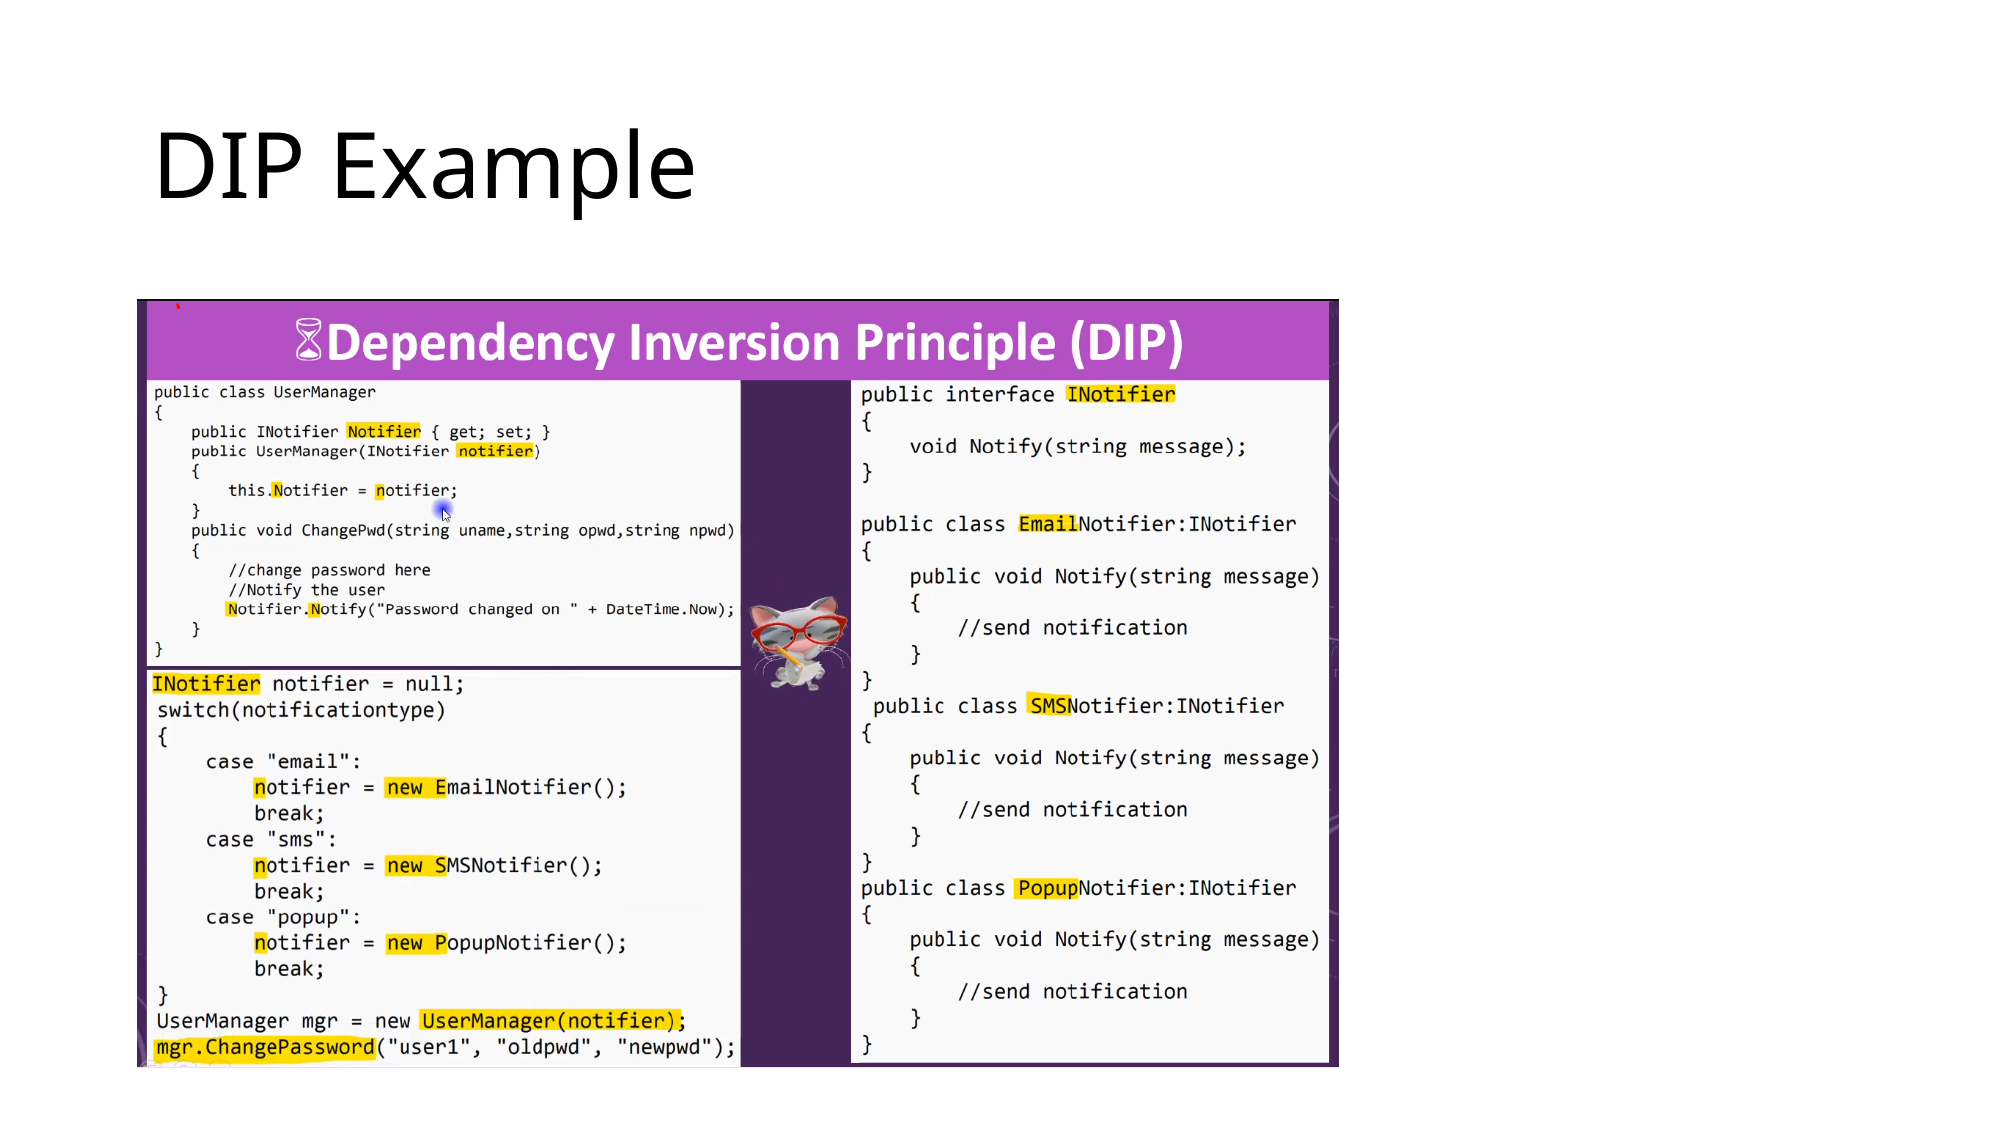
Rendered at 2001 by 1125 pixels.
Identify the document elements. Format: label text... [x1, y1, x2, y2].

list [137, 299, 1339, 1068]
title DIP Example [137, 59, 1863, 278]
